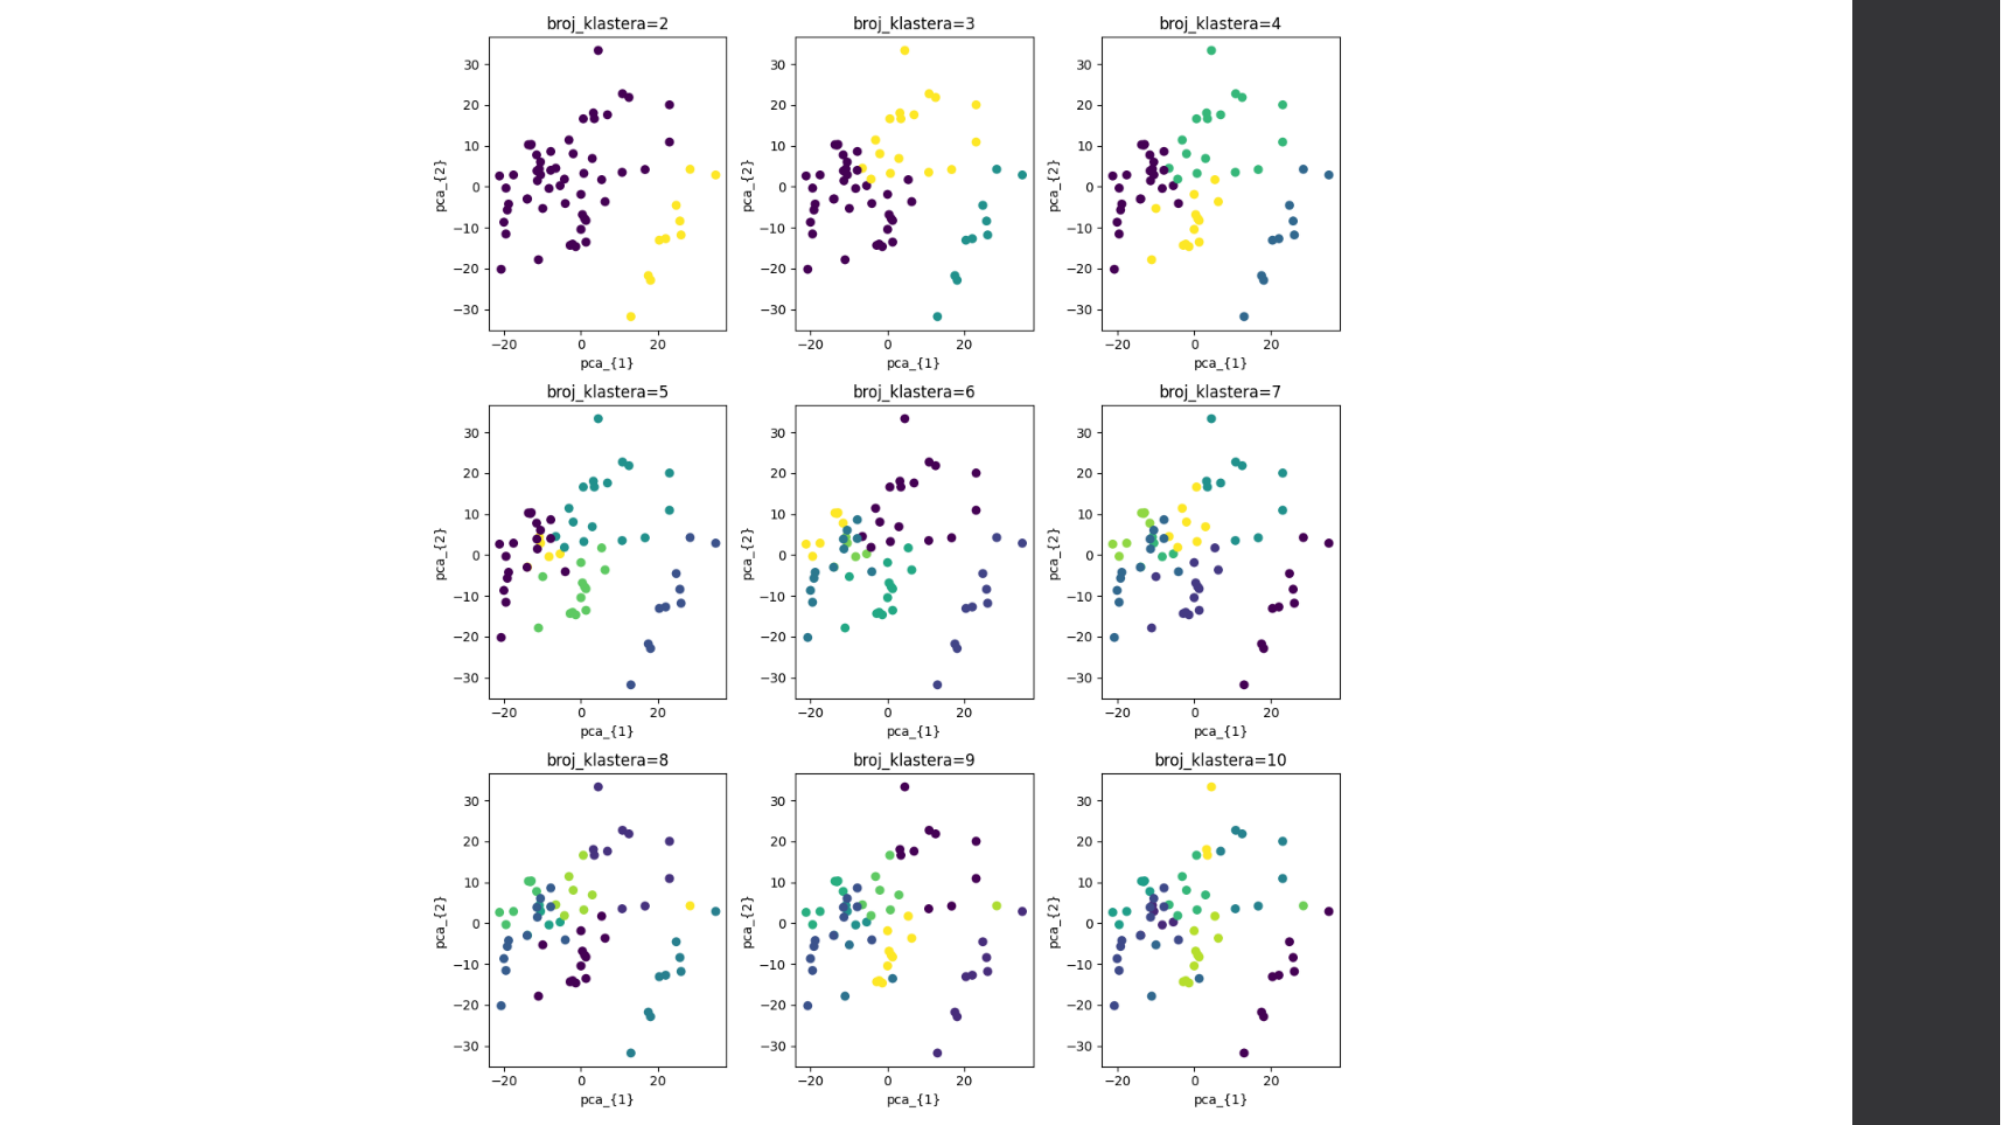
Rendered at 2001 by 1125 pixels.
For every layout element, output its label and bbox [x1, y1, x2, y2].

list [426, 14, 1348, 1111]
